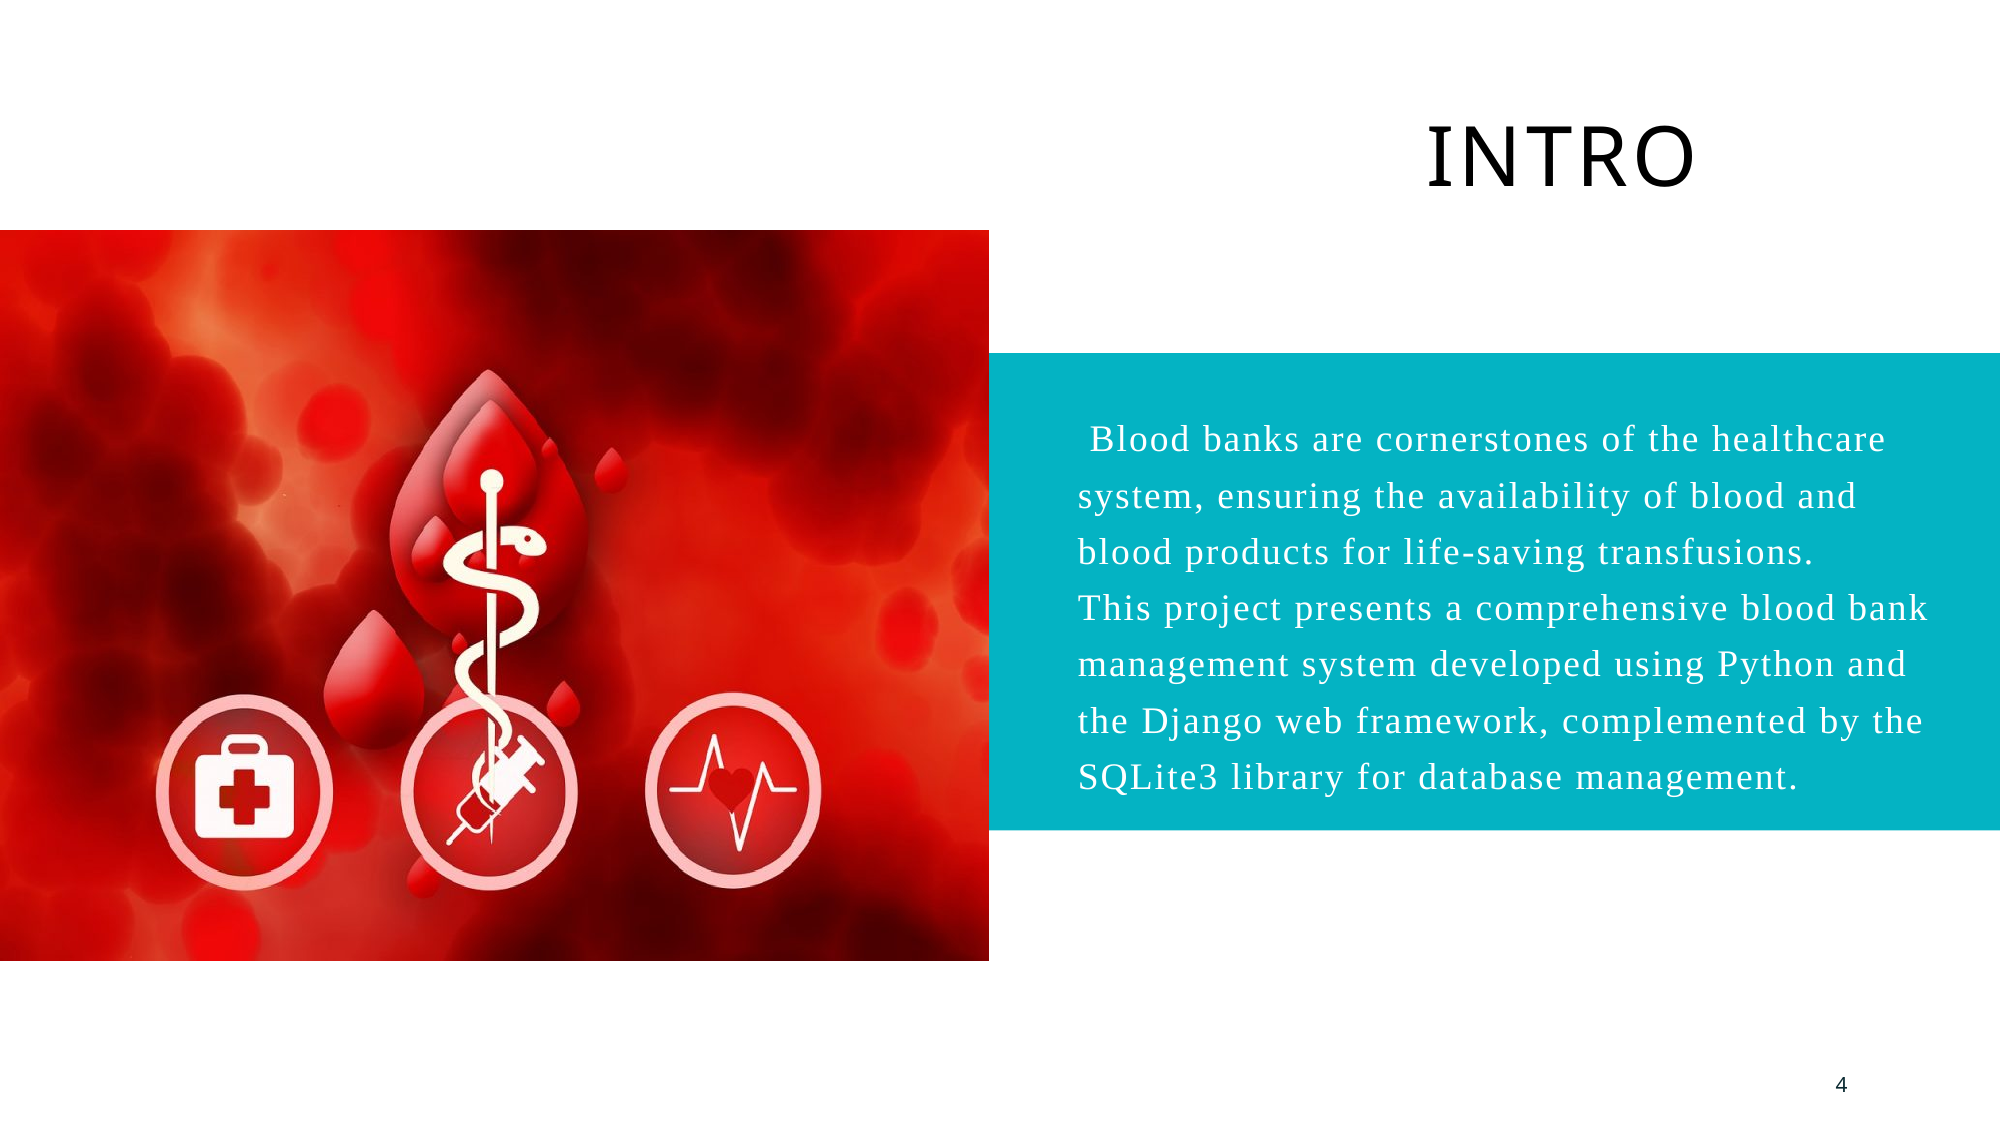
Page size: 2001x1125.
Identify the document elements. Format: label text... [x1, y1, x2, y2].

picture [0, 230, 989, 961]
slide_number 4 [1412, 1068, 1863, 1103]
list Blood banks are cornerstones of the healthcare system, ensuring the availability of blood and blood products for life-saving transfusions. This project presents a comprehensive blood bank management system developed using Python and the Django web framework, complemented by the SQLite3 library for database management. [1062, 395, 1973, 821]
title INTRO [1261, 110, 1863, 216]
